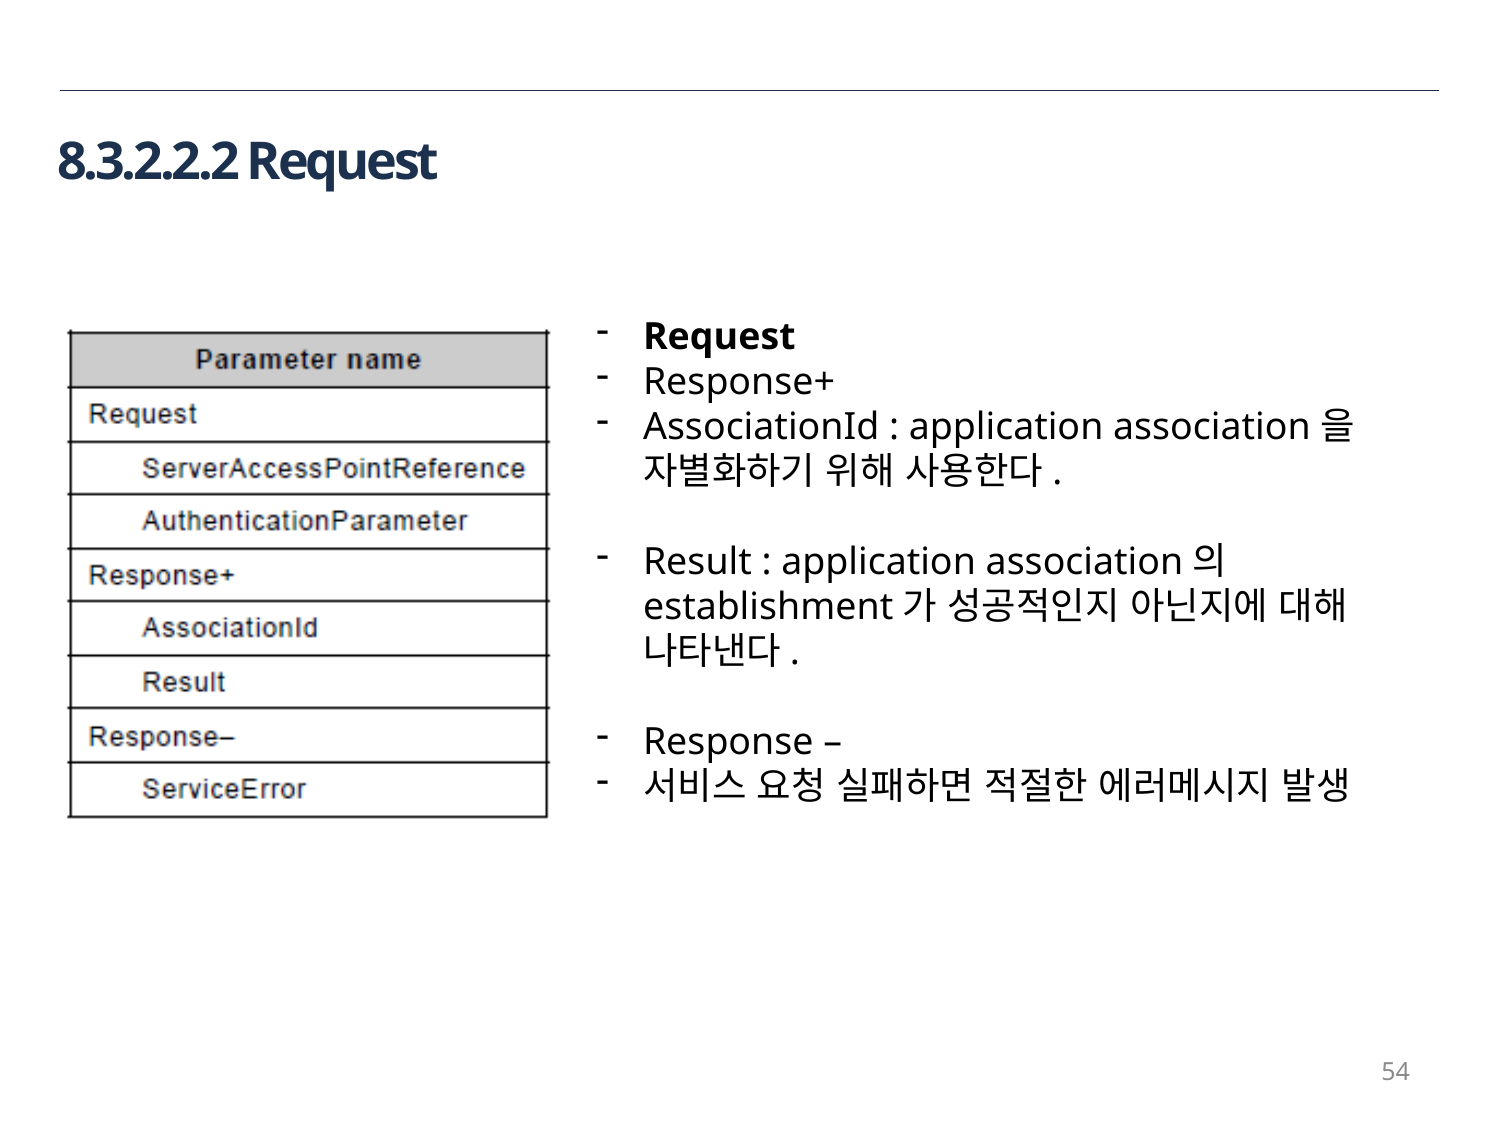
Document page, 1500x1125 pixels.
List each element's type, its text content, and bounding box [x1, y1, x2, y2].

slide_number 54 [1074, 1042, 1425, 1103]
text_box Request Response+ AssociationId : application association을 자별화하기 위해 사용한다. Result : application association의 establishment가 성공적인지 아닌지에 대해 나타낸다. Response – 서비스 요청 실패하면 적절한 에러메시지 발생 [593, 304, 1439, 815]
picture [44, 304, 592, 861]
text_box 8.3.2.2.2 Request [42, 89, 1441, 228]
